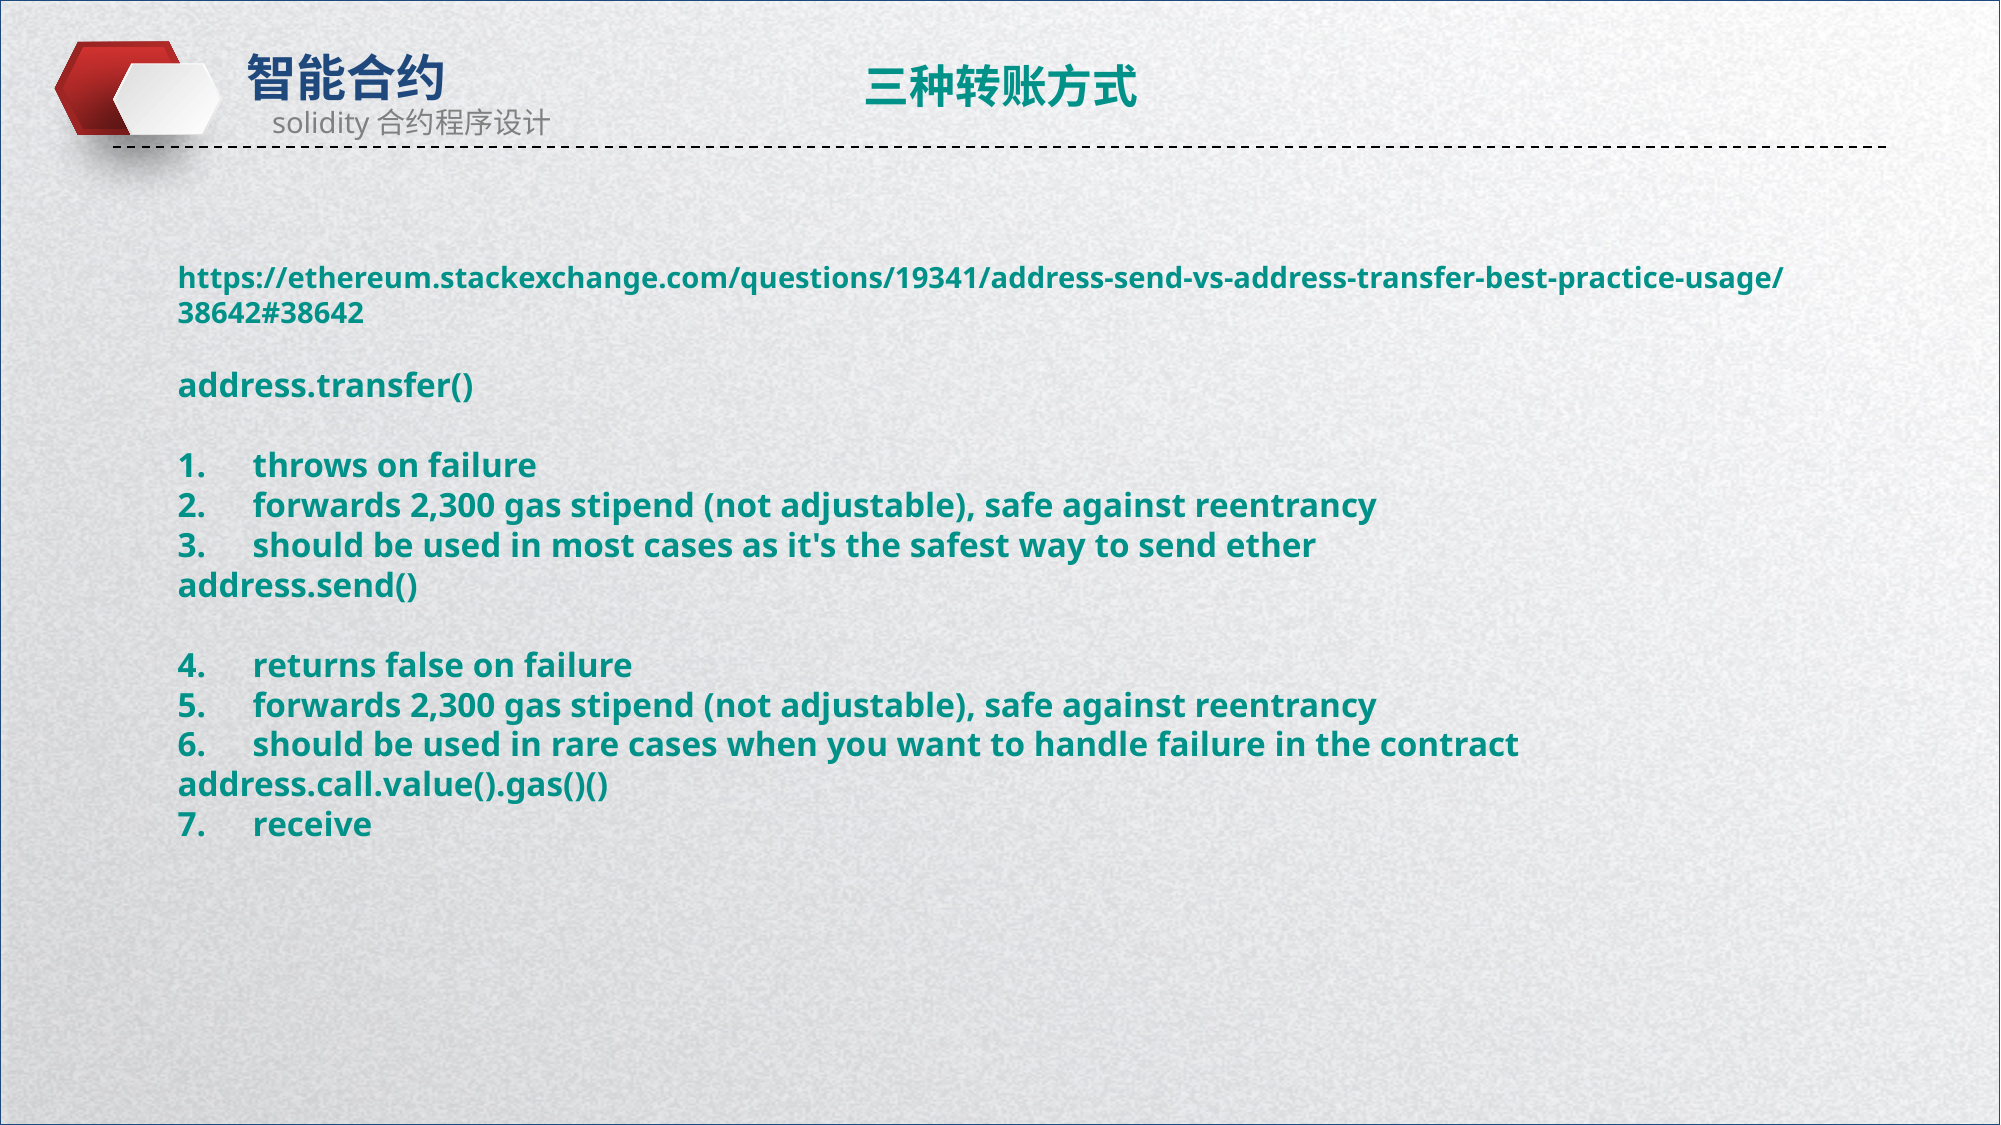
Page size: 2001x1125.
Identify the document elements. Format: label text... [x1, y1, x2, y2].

text_box 三种转账方式 [849, 50, 1154, 121]
picture [1, 1, 1999, 1124]
text_box https://ethereum.stackexchange.com/questions/19341/address-send-vs-address-transfer-best-practice-usage/38642#38642 address.transfer() throws on failure forwards 2,300 gas stipend (not adjustable), safe against reentrancy should be used in most cases as it's the safest way to send ether address.send() returns false on failure forwards 2,300 gas stipend (not adjustable), safe against reentrancy should be used in rare cases when you want to handle failure in the contract address.call.value().gas()() receive [162, 252, 1886, 971]
